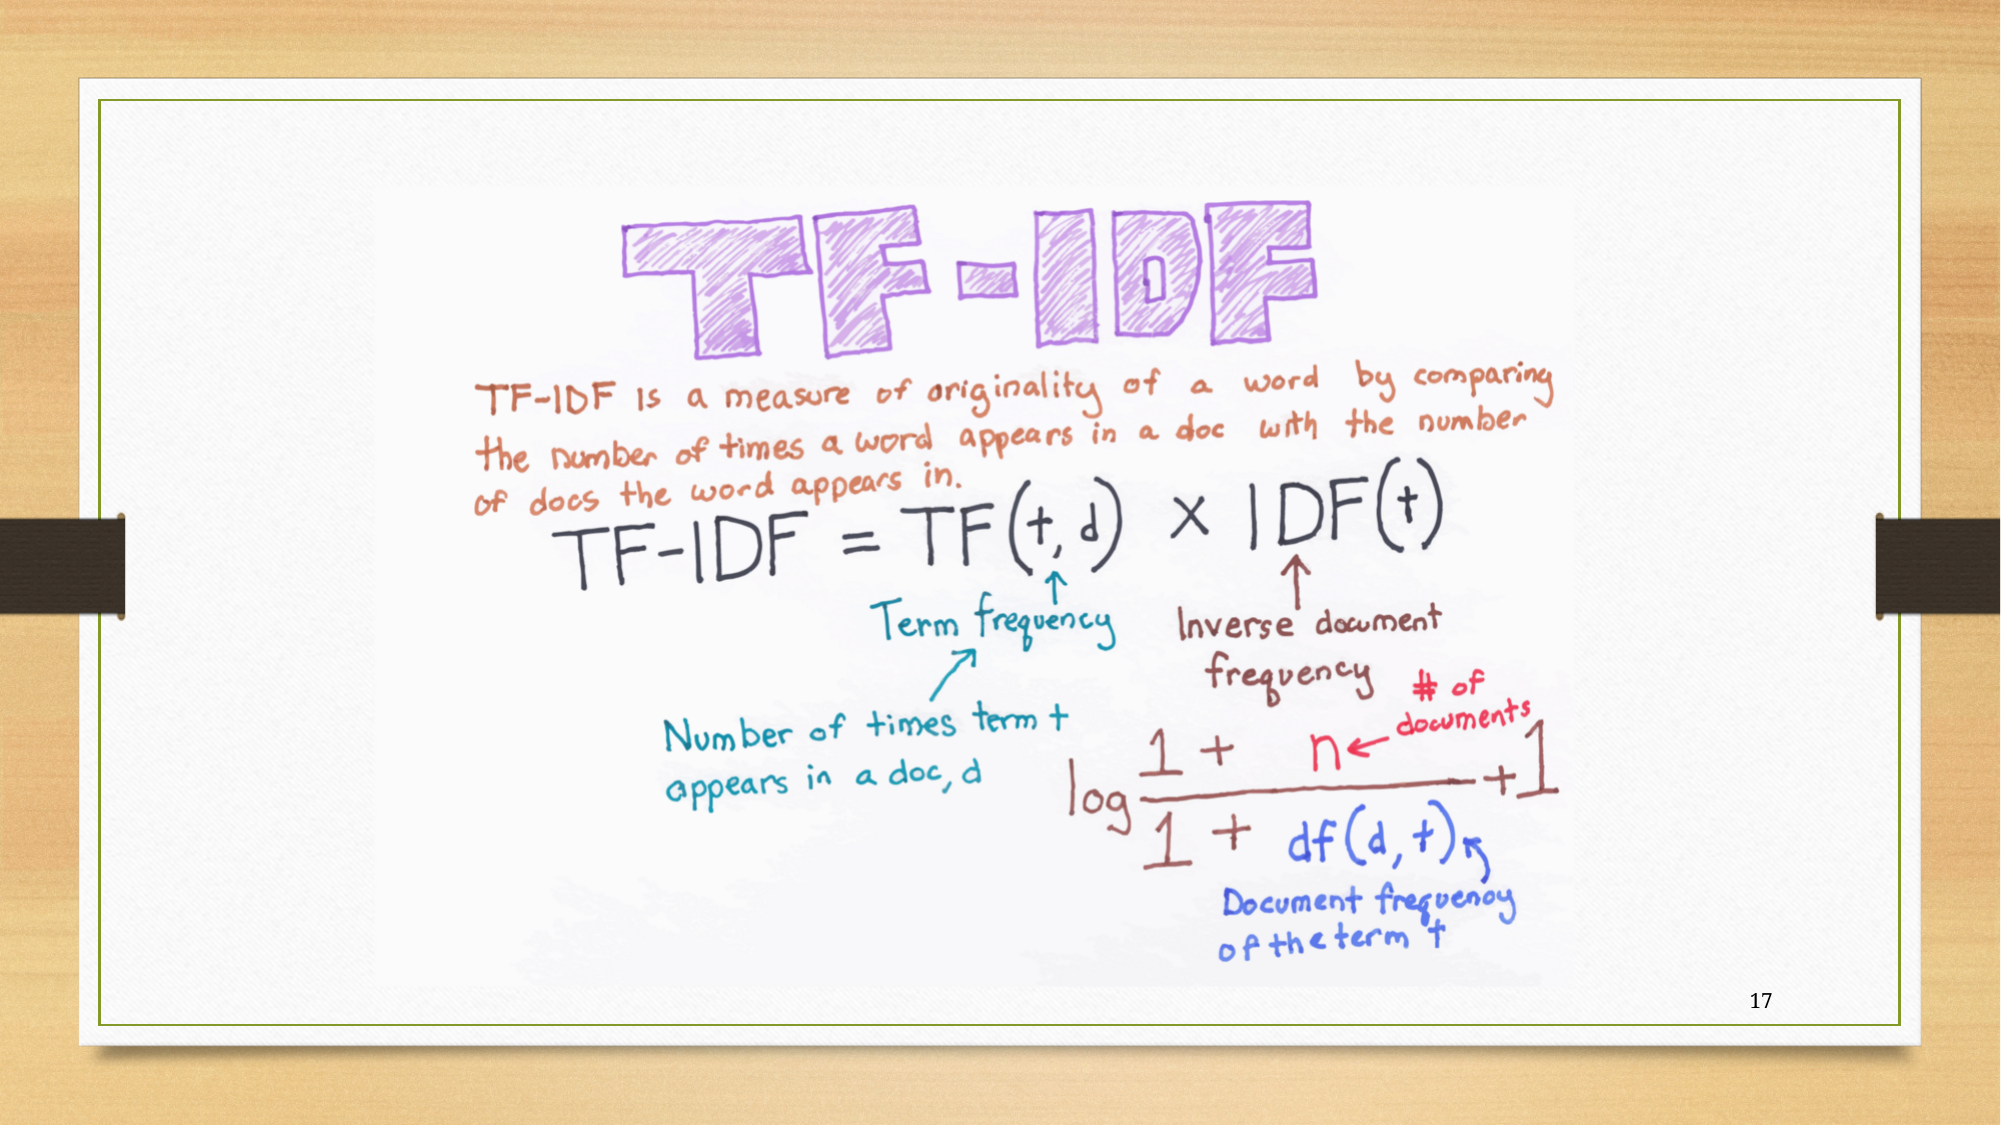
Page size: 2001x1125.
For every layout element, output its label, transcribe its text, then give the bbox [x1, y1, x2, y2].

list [373, 185, 1576, 987]
picture [0, 0, 2001, 1125]
slide_number 17 [1698, 979, 1788, 1025]
